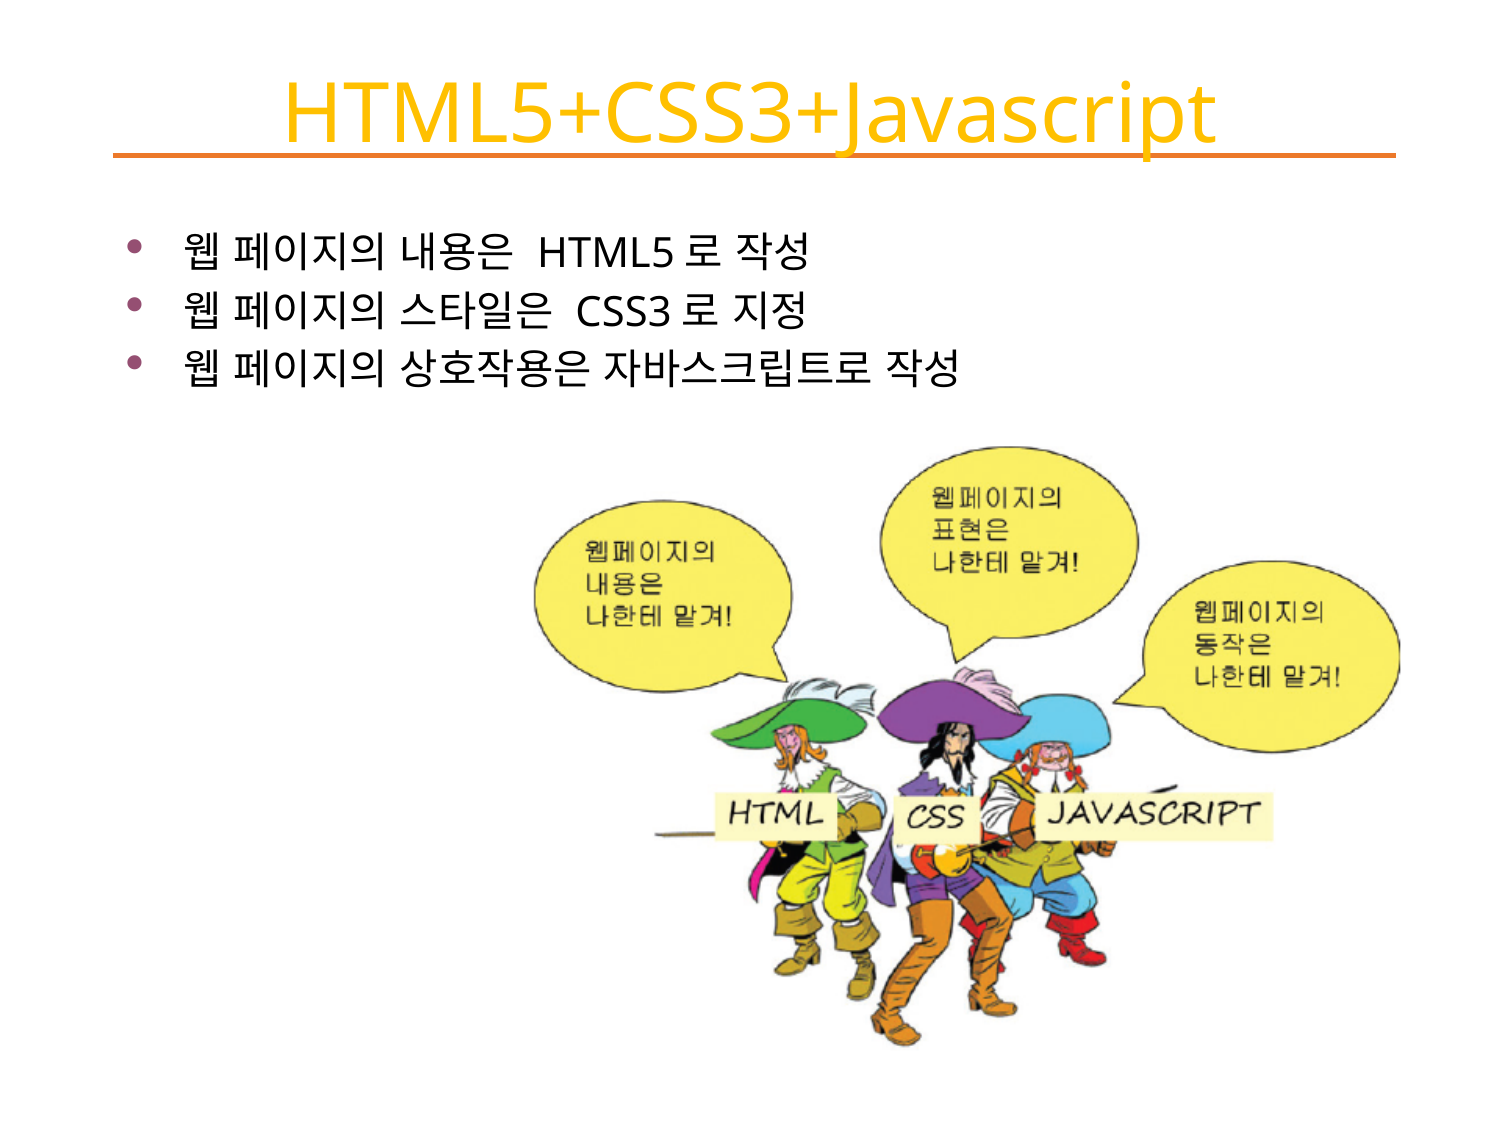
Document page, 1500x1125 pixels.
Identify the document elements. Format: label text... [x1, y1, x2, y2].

list 웹 페이지의 내용은 HTML5로 작성 웹 페이지의 스타일은 CSS3로 지정 웹 페이지의 상호작용은 자바스크립트로 작성 [112, 218, 1460, 900]
title HTML5+CSS3+Javascript [111, 62, 1389, 157]
picture [502, 420, 1438, 1071]
